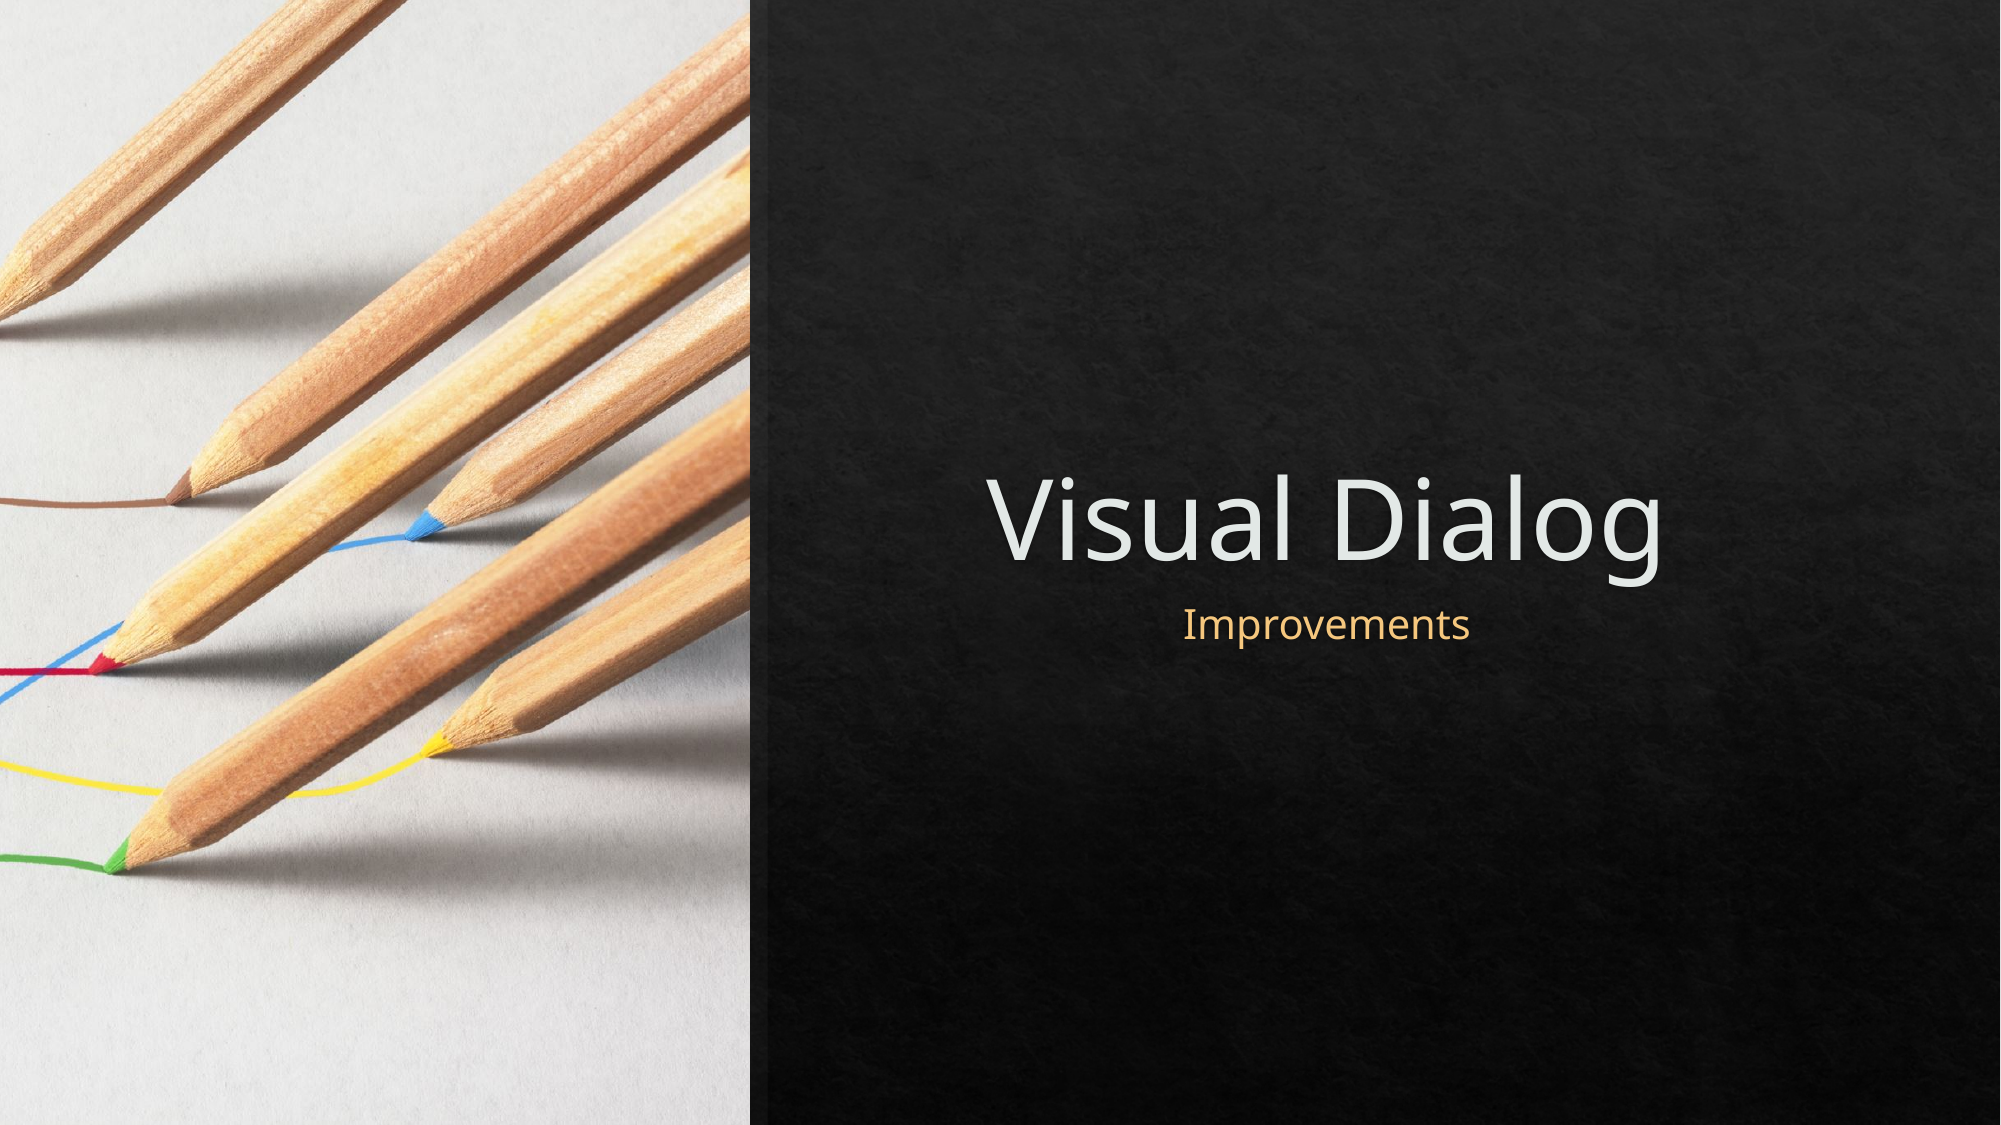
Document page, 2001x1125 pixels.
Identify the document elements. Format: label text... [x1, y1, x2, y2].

title Visual Dialog [880, 202, 1774, 587]
text_box [774, 0, 2000, 1125]
subtitle Improvements [880, 590, 1774, 866]
picture [0, 0, 768, 1125]
